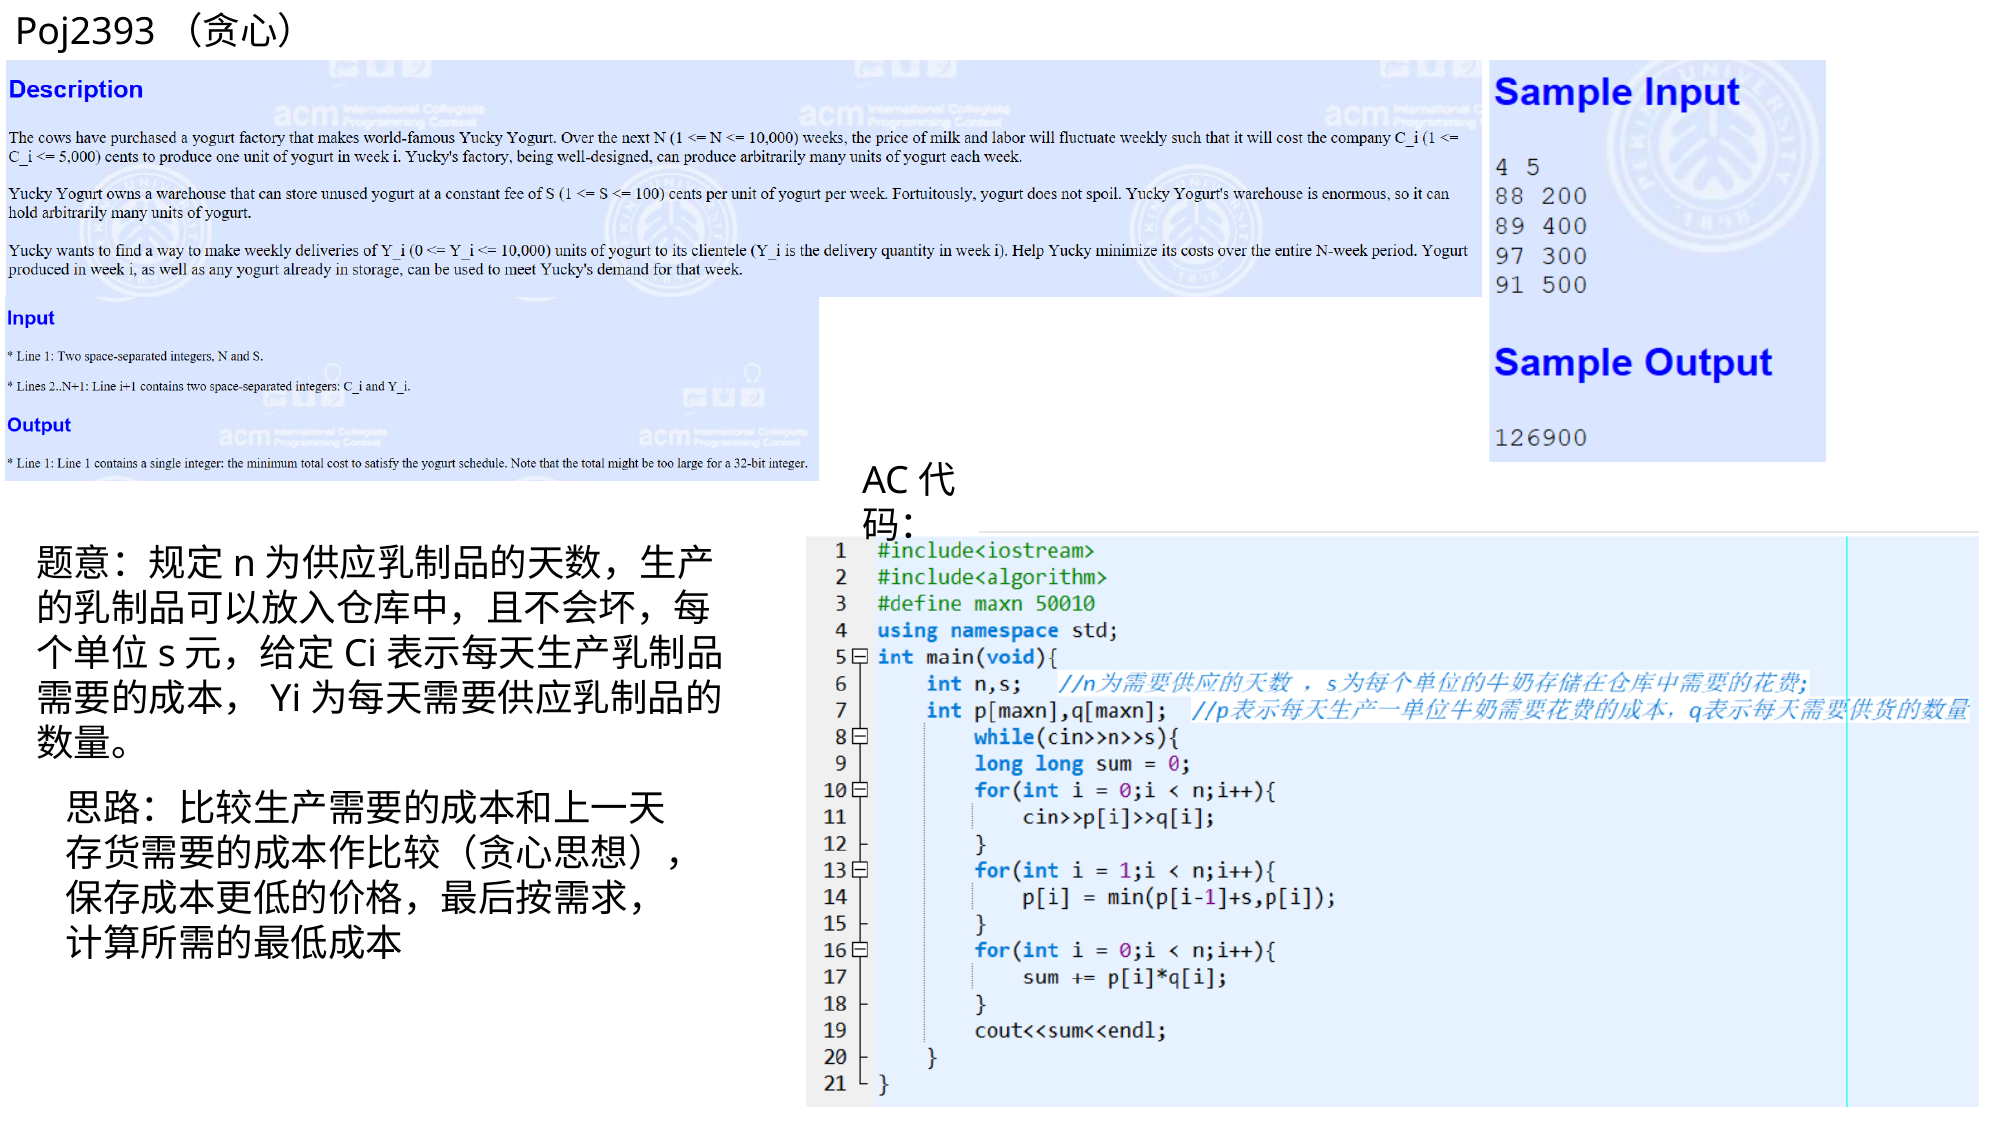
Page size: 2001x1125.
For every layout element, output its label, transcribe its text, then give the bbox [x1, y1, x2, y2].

picture [0, 60, 1826, 481]
text_box AC代码： [847, 448, 1000, 531]
text_box 题意：规定n为供应乳制品的天数，生产的乳制品可以放入仓库中，且不会坏，每个单位s元，给定Ci表示每天生产乳制品需要的成本，Yi为每天需要供应乳制品的数量。 [21, 531, 758, 772]
text_box Poj2393（贪心） [0, 0, 407, 60]
text_box 思路：比较生产需要的成本和上一天存货需要的成本作比较（贪心思想），保存成本更低的价格，最后按需求，计算所需的最低成本 [51, 776, 693, 971]
picture [806, 531, 1979, 1107]
